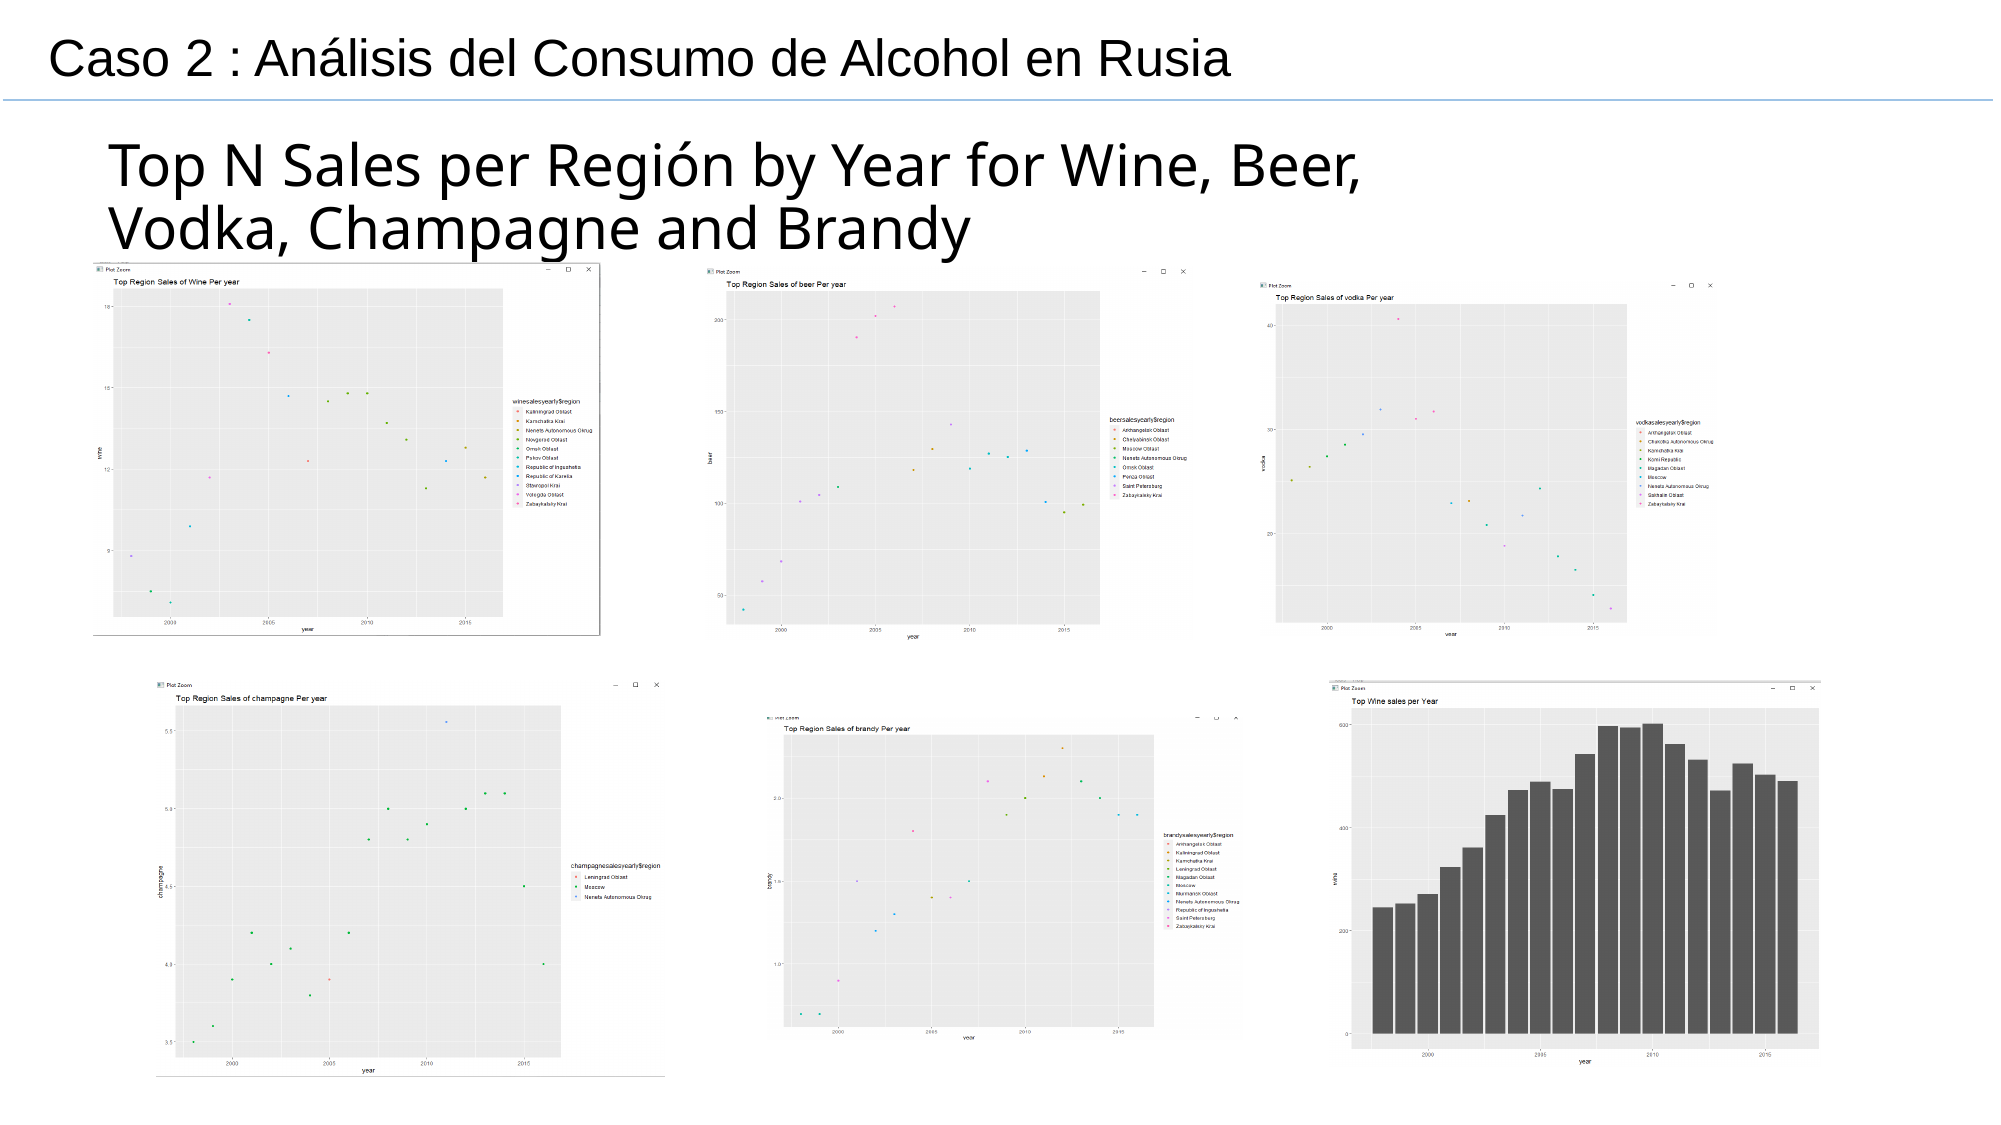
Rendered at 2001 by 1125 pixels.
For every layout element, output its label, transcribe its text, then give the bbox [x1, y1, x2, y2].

picture [1260, 281, 1717, 636]
picture [93, 262, 601, 636]
text_box Top N Sales per Región by Year for Wine, Beer, Vodka, Champagne and Brandy [93, 128, 1480, 267]
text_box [2, 16, 1994, 105]
picture [156, 680, 665, 1077]
picture [1329, 680, 1821, 1067]
picture [705, 266, 1193, 640]
picture [767, 717, 1243, 1040]
